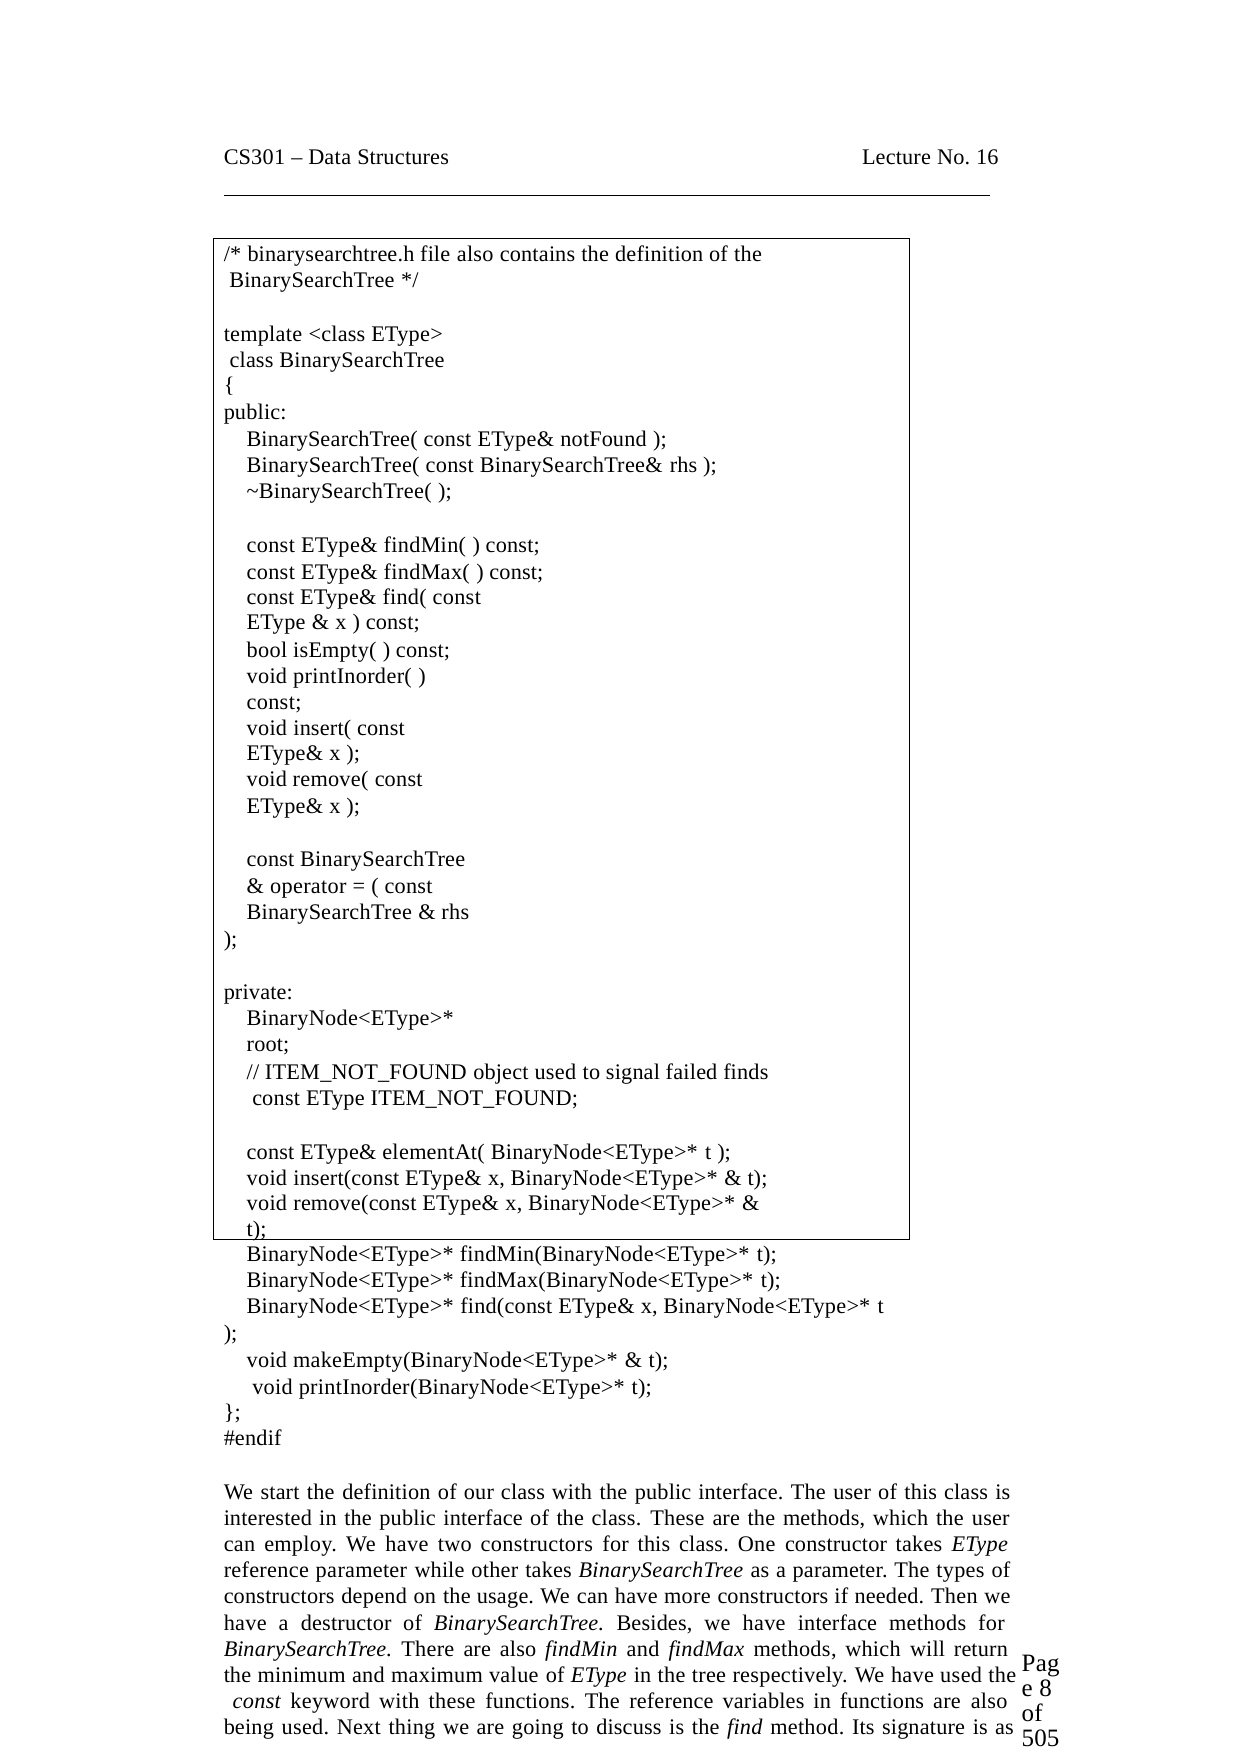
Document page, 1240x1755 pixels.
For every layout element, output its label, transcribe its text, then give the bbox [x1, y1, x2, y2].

slide_number Page 8 of 505 [1019, 1651, 1065, 1755]
text_box CS301 – Data Structures [221, 142, 453, 170]
text_box Lecture No. 16 [860, 142, 1003, 170]
text_box /* binarysearchtree.h file also contains the definition of the BinarySearchTree */ template <class EType> class BinarySearchTree { public: BinarySearchTree( const EType& notFound ); BinarySearchTree( const BinarySearchTree& rhs ); ~BinarySearchTree( ); const EType& findMin( ) const; const EType& findMax( ) const; const EType& find( const EType & x ) const; bool isEmpty( ) const; void printInorder( ) const; void insert( const EType& x ); void remove( const EType& x ); const BinarySearchTree & operator = ( const BinarySearchTree & rhs ); private: BinaryNode<EType>* root; // ITEM_NOT_FOUND object used to signal failed finds const EType ITEM_NOT_FOUND; const EType& elementAt( BinaryNode<EType>* t ); void insert(const EType& x, BinaryNode<EType>* & t); void remove(const EType& x, BinaryNode<EType>* & t); BinaryNode<EType>* findMin(BinaryNode<EType>* t); BinaryNode<EType>* findMax(BinaryNode<EType>* t); BinaryNode<EType>* find(const EType& x, BinaryNode<EType>* t ); void makeEmpty(BinaryNode<EType>* & t); void printInorder(BinaryNode<EType>* t); }; #endif We start the definition of our class with the public interface. The user of this class is interested in the public interface of the class. These are the methods, which the user can employ. We have two constructors for this class. One constructor takes EType reference parameter while other takes BinarySearchTree as a parameter. The types of constructors depend on the usage. We can have more constructors if needed. Then we have a destructor of BinarySearchTree. Besides, we have interface methods for BinarySearchTree. There are also findMin and findMax methods, which will return the minimum and maximum value of EType in the tree respectively. We have used the const keyword with these functions. The reference variables in functions are also being used. Next thing we are going to discuss is the find method. Its signature is as [221, 239, 1018, 1740]
